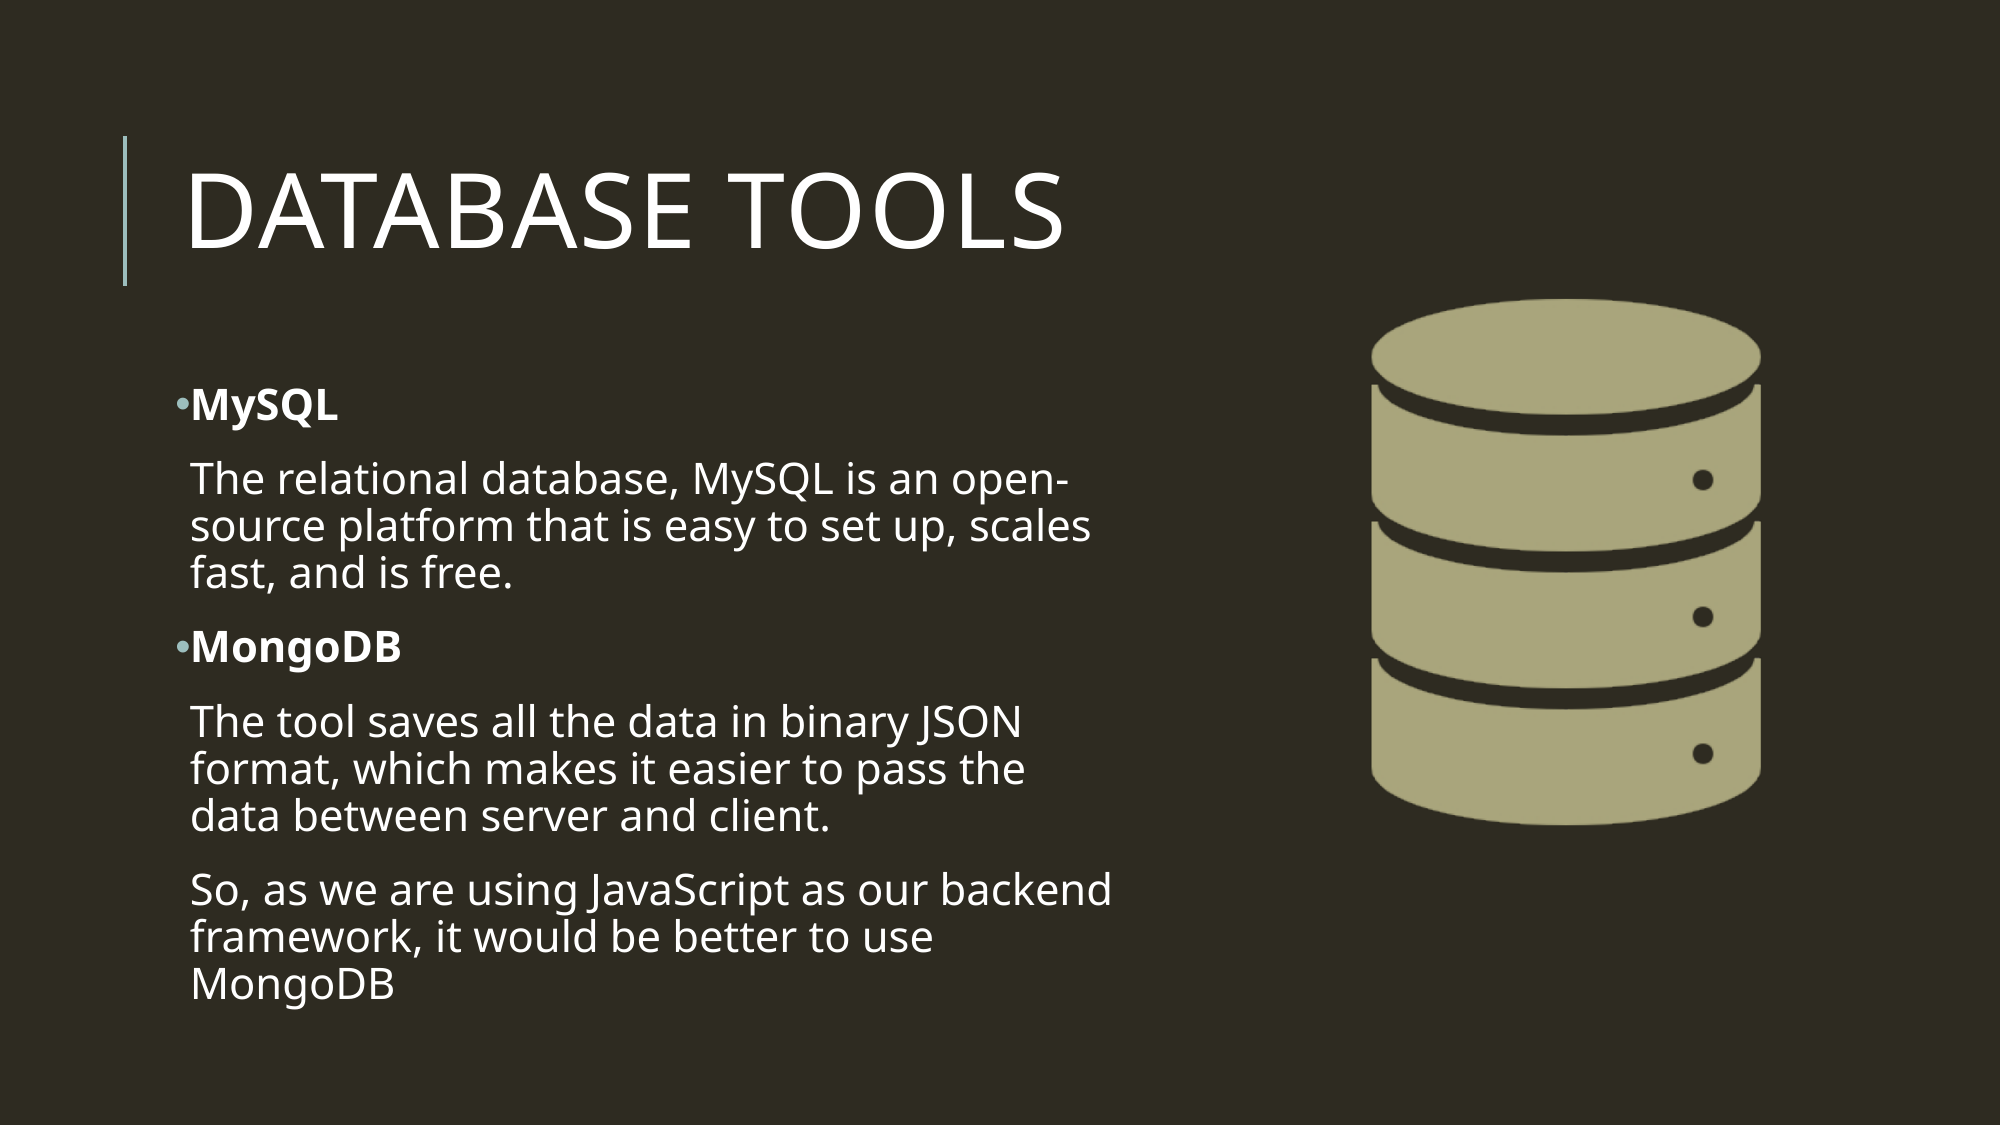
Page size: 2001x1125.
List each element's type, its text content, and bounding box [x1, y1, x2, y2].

title Database Tools [168, 96, 1137, 342]
list MySQL The relational database, MySQL is an open-source platform that is easy to set up, scales fast, and is free. MongoDB The tool saves all the data in binary JSON format, which makes it easier to pass the data between server and client. So, as we are using JavaScript as our backend framework, it would be better to use MongoDB [168, 375, 1137, 1020]
picture [1238, 234, 1895, 891]
